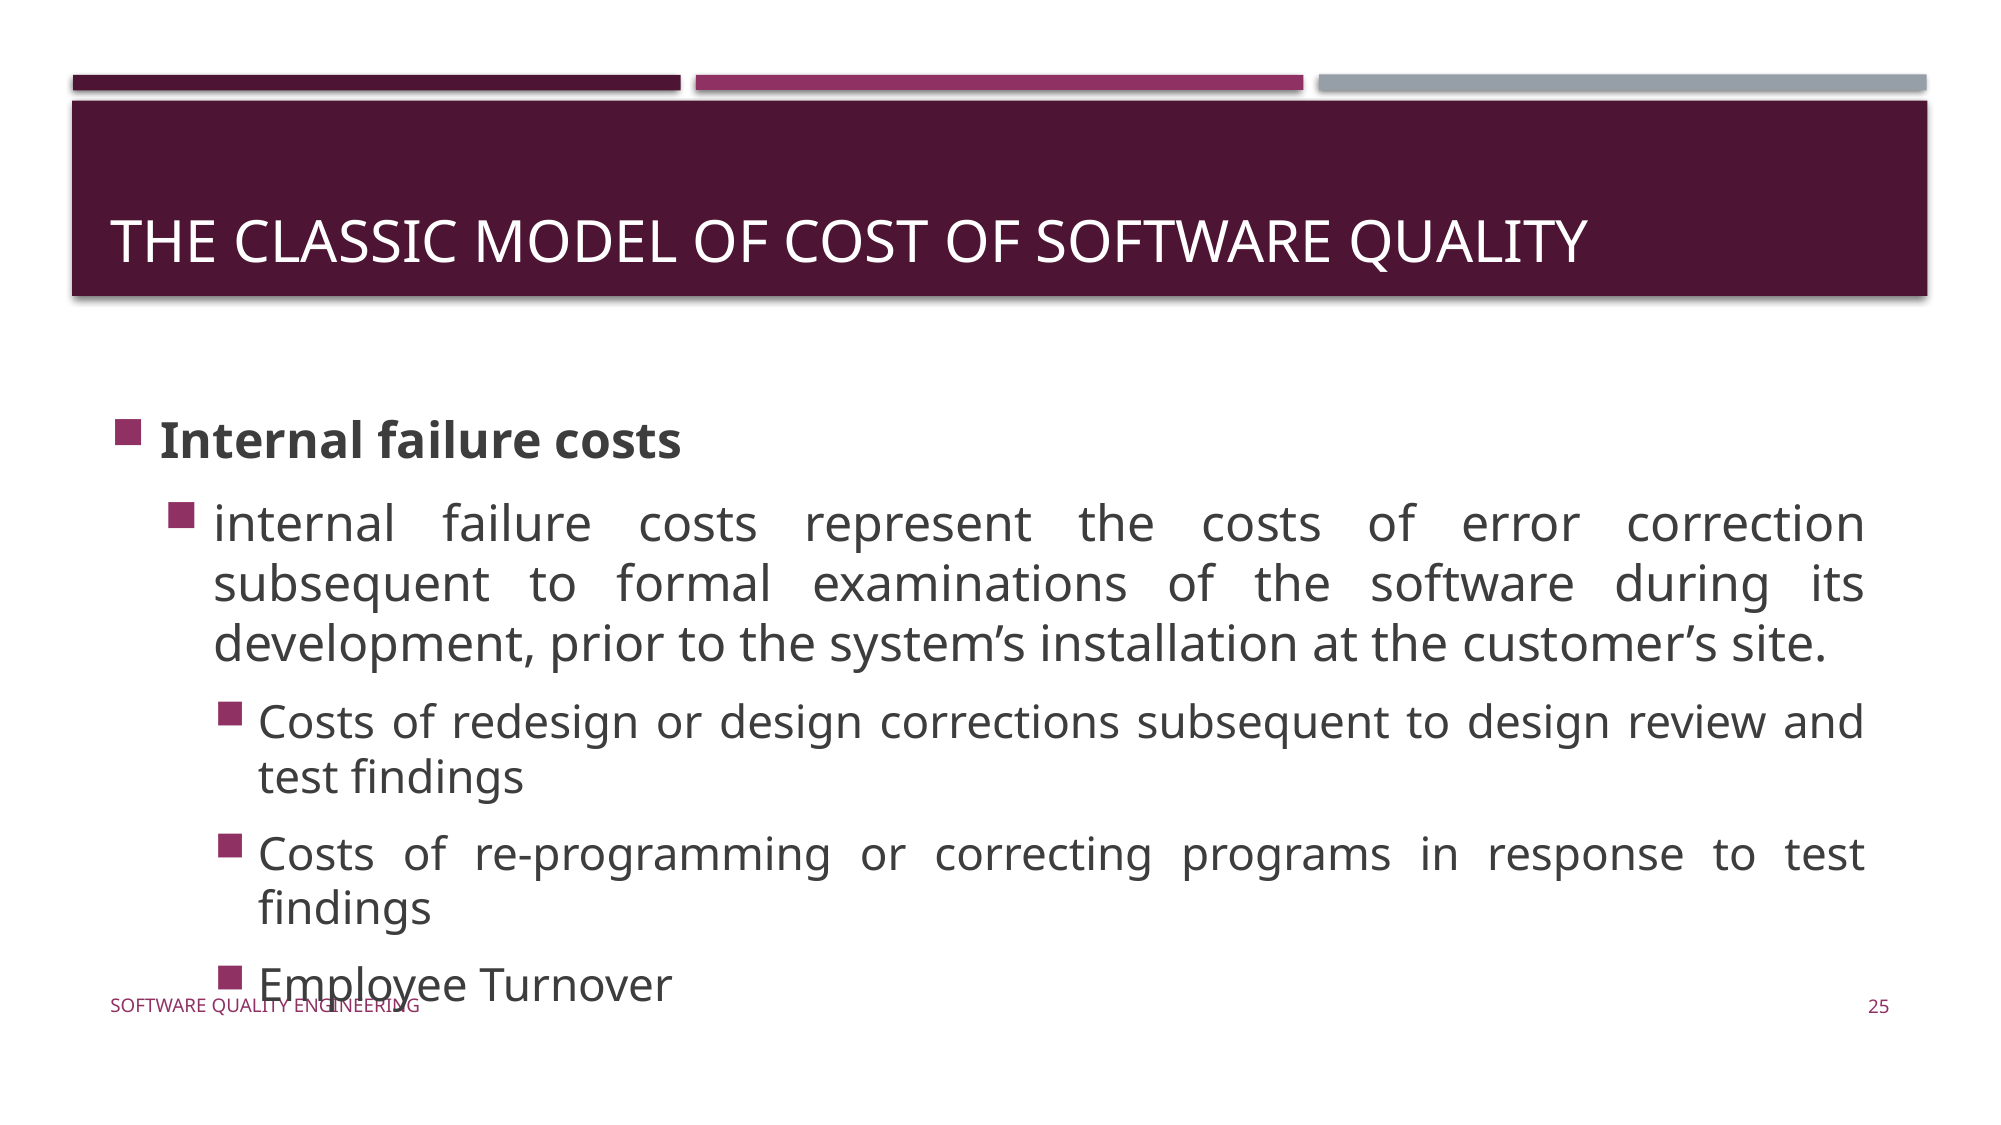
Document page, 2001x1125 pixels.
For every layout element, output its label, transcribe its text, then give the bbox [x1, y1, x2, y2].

list Internal failure costs internal failure costs represent the costs of error correction subsequent to formal examinations of the software during its development, prior to the system’s installation at the customer’s site. Costs of redesign or design corrections subsequent to design review and test findings Costs of re-programming or correcting programs in response to test findings Employee Turnover [95, 289, 1882, 1125]
title The classic model of cost of software quality [95, 115, 1905, 282]
footer Software Quality Engineering [95, 976, 1230, 1037]
slide_number 25 [1732, 977, 1905, 1037]
